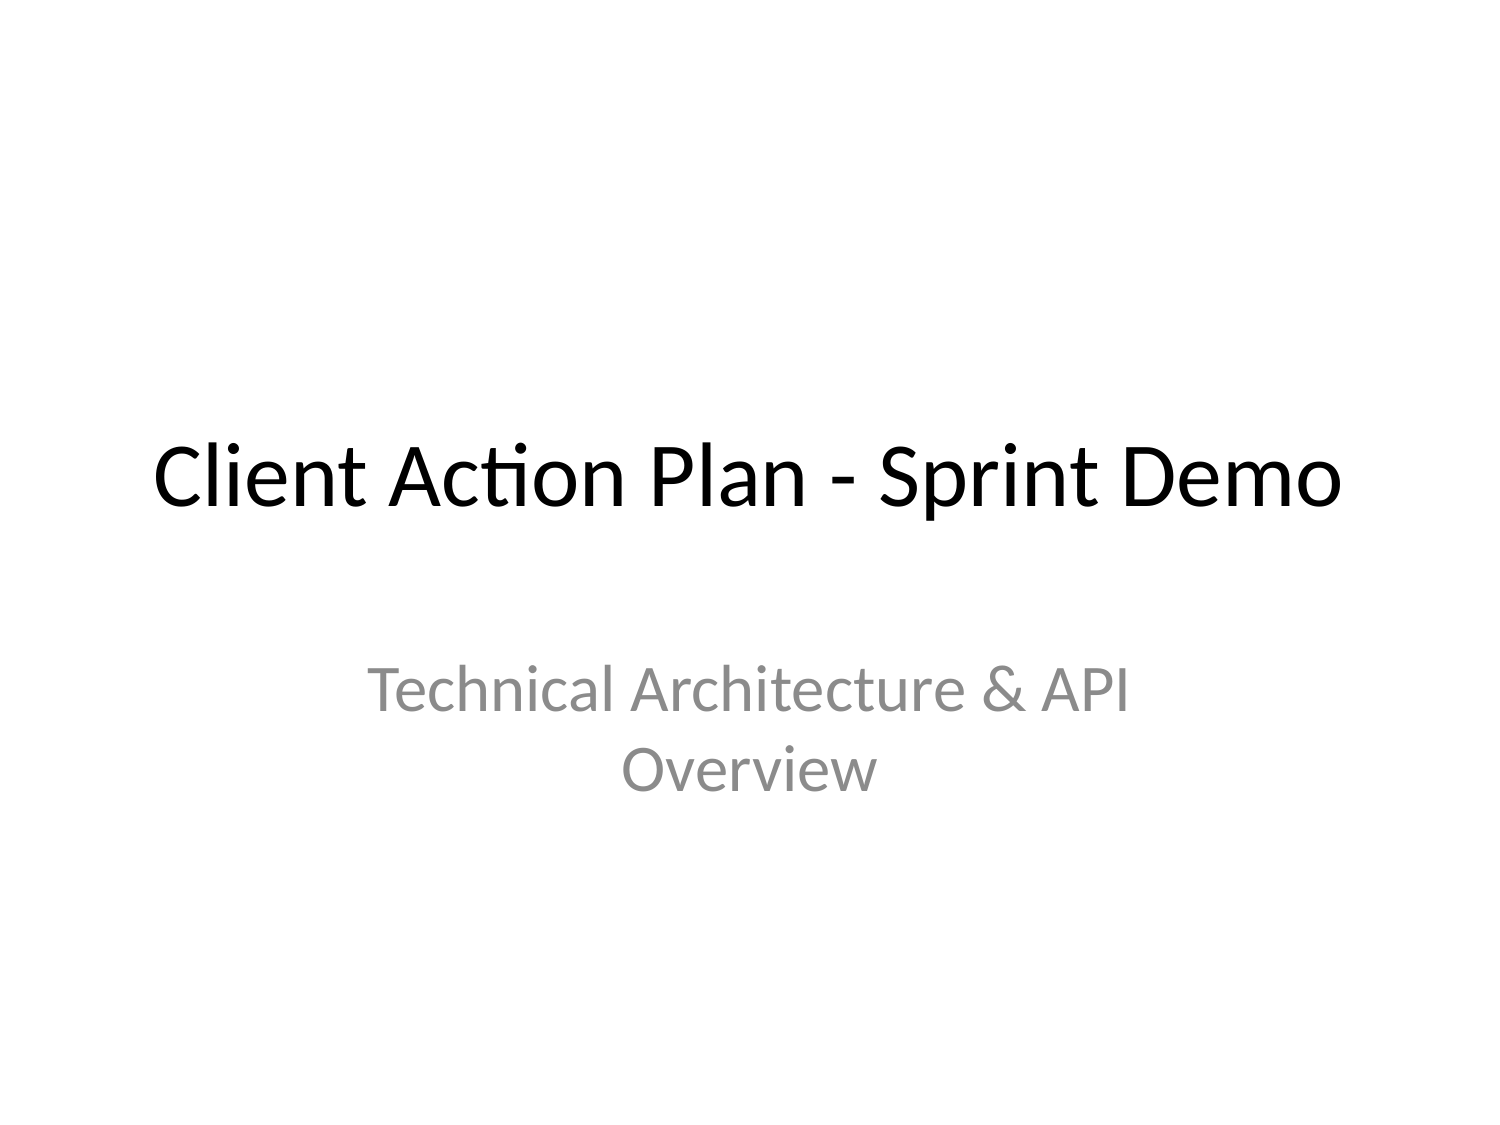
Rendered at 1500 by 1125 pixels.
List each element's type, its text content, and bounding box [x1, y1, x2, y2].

subtitle Technical Architecture & API Overview [225, 637, 1275, 925]
title Client Action Plan - Sprint Demo [112, 349, 1388, 591]
